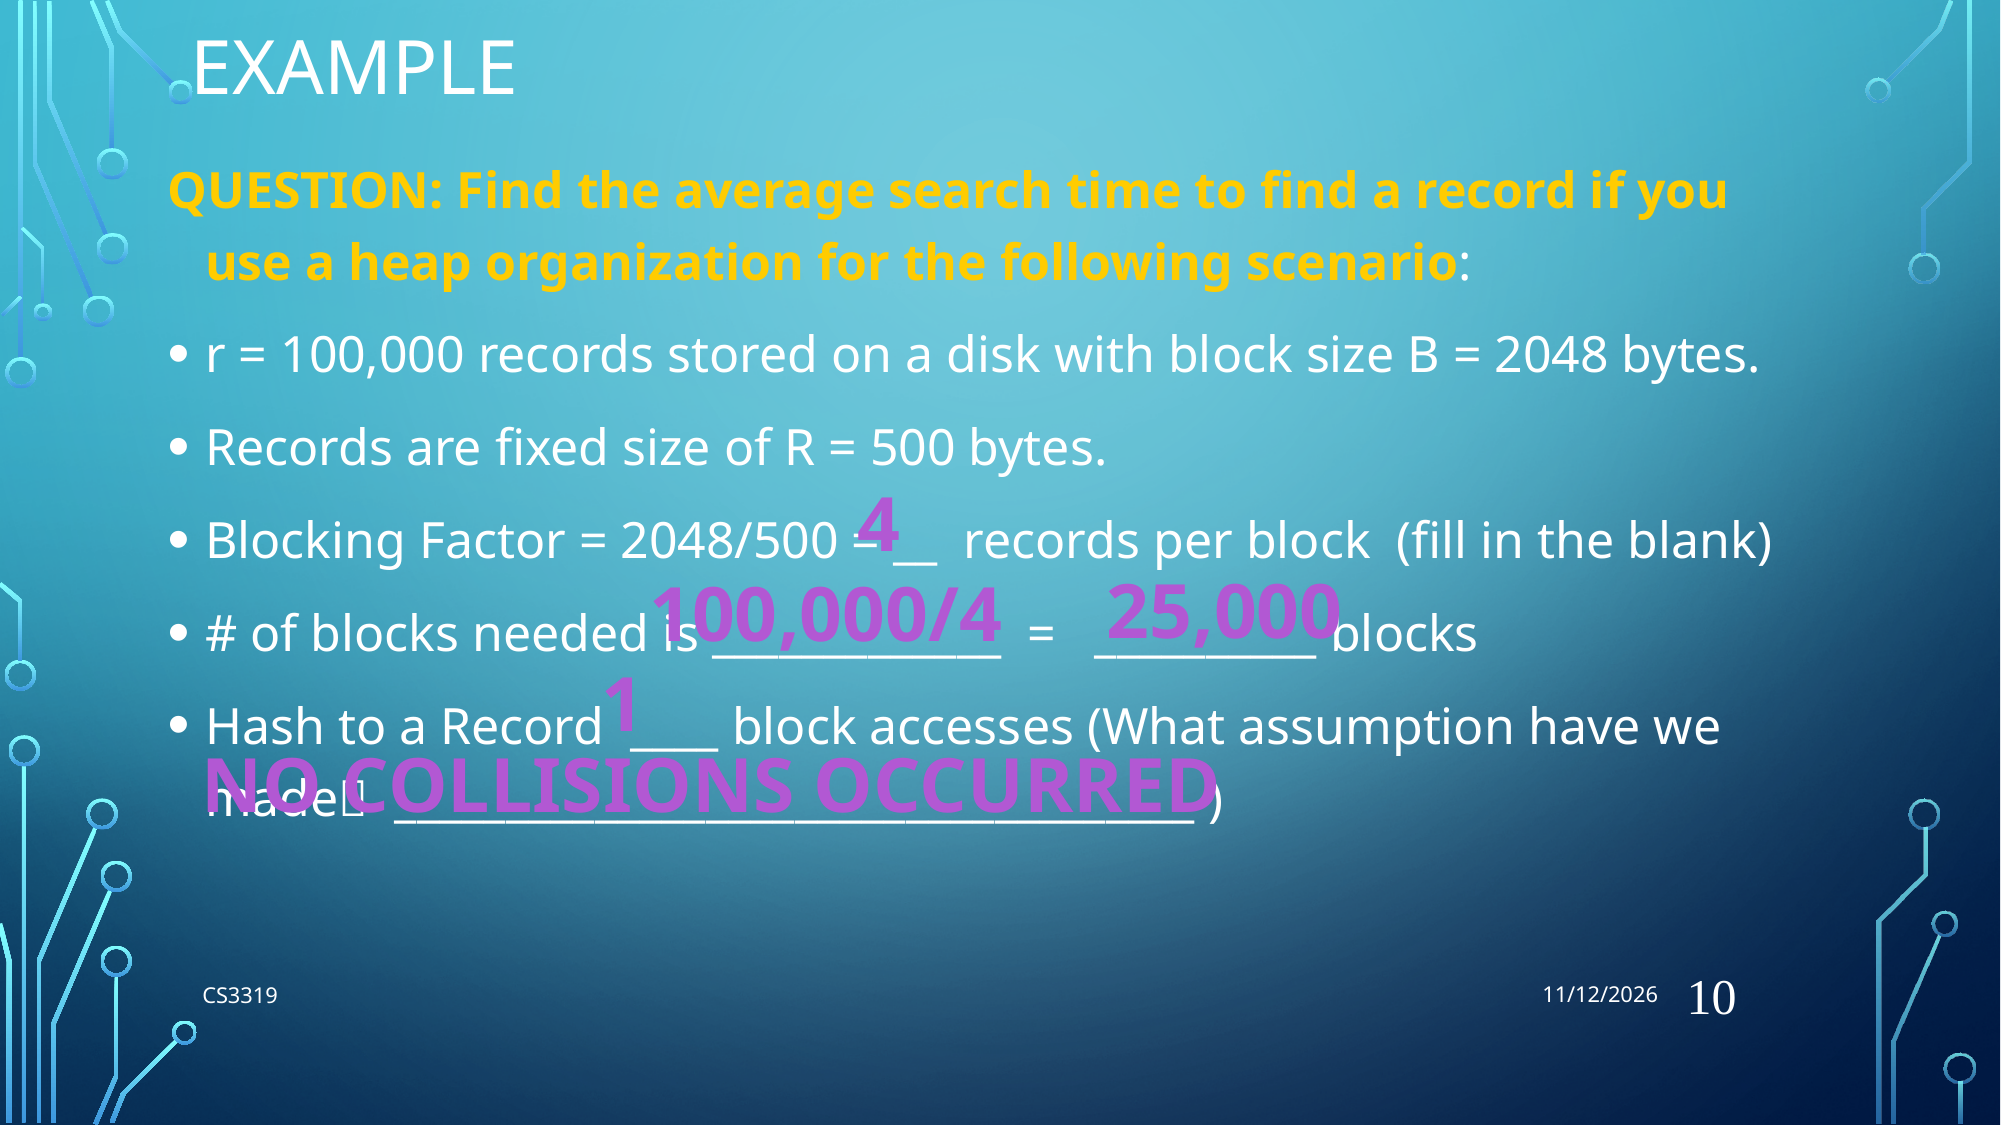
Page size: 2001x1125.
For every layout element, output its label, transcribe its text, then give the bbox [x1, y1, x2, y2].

footer CS3319 [187, 965, 1211, 1025]
text_box 25,000 [1091, 556, 1377, 661]
text_box NO COLLISIONS OCCURRED [187, 730, 1394, 835]
text_box 100,000/4 [634, 558, 1029, 664]
text_box 4 [842, 469, 1048, 575]
title Example [175, 1, 1406, 138]
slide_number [1223, 965, 1596, 1025]
slide_number 10 [1596, 965, 1813, 1025]
text_box 1 [586, 648, 1000, 754]
list QUESTION: Find the average search time to find a record if you use a heap organization for the following scenario: r = 100,000 records stored on a disk with block size B = 2048 bytes. Records are fixed size of R = 500 bytes. Blocking Factor = 2048/500 = __ records per block (fill in the blank) # of blocks needed is _____________ = __________ blocks Hash to a Record ____ block accesses (What assumption have we made ____________________________________ ) [152, 138, 1844, 1039]
